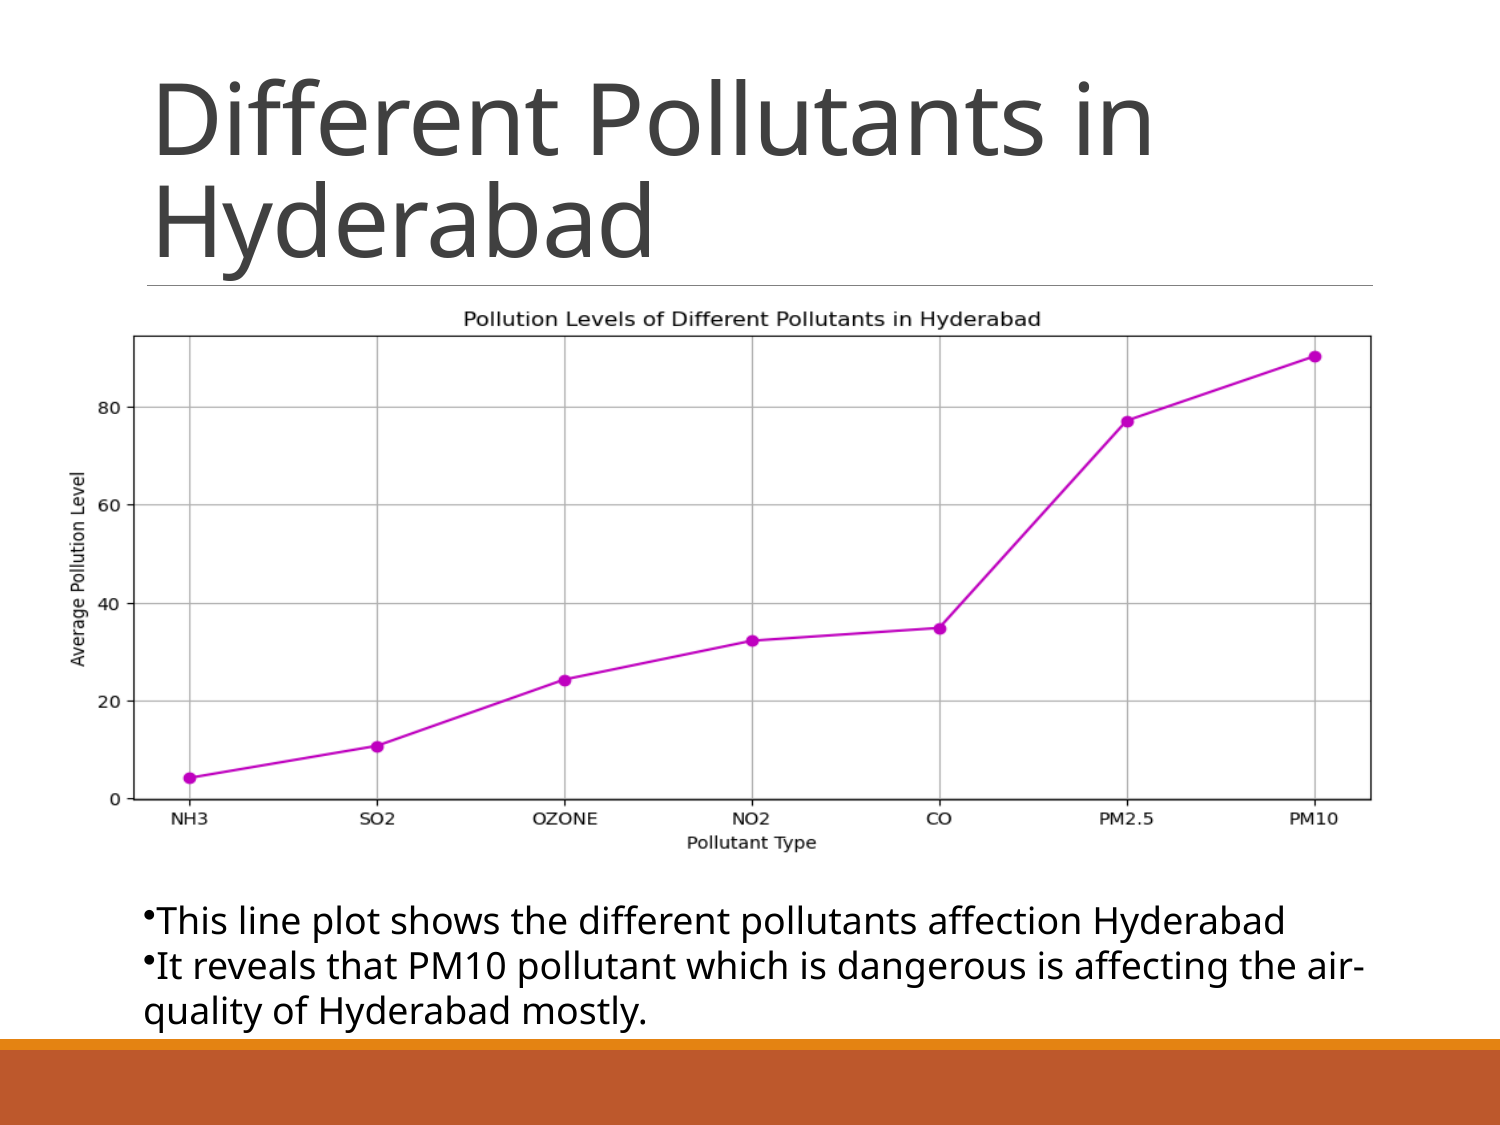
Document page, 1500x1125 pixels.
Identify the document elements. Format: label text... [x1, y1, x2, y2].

title Different Pollutants in Hyderabad [135, 47, 1373, 285]
picture [42, 307, 1421, 862]
text_box This line plot shows the different pollutants affection Hyderabad It reveals that PM10 pollutant which is dangerous is affecting the air-quality of Hyderabad mostly. [128, 869, 1421, 1040]
